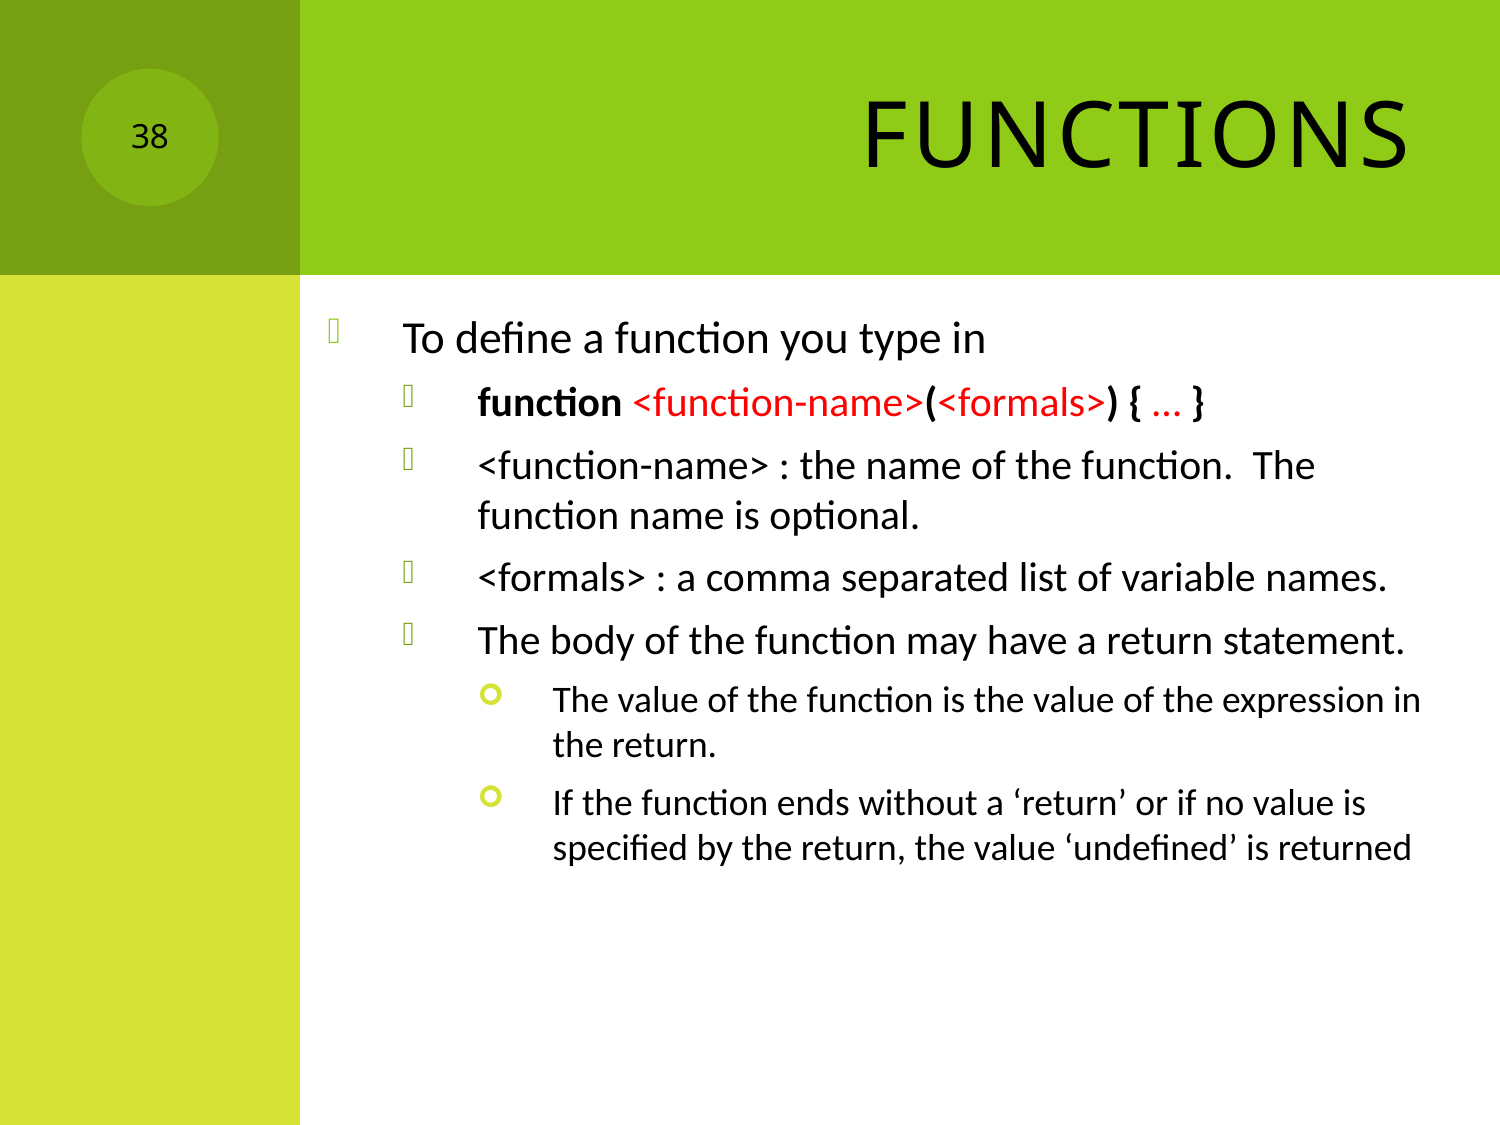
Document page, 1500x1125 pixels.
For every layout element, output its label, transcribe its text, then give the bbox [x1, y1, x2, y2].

list To define a function you type in function <function-name>(<formals>) { … } <function-name> : the name of the function. The function name is optional. <formals> : a comma separated list of variable names. The body of the function may have a return statement. The value of the function is the value of the expression in the return. If the function ends without a ‘return’ or if no value is specified by the return, the value ‘undefined’ is returned [312, 299, 1475, 1013]
title Functions [399, 37, 1425, 225]
slide_number 38 [87, 87, 213, 188]
